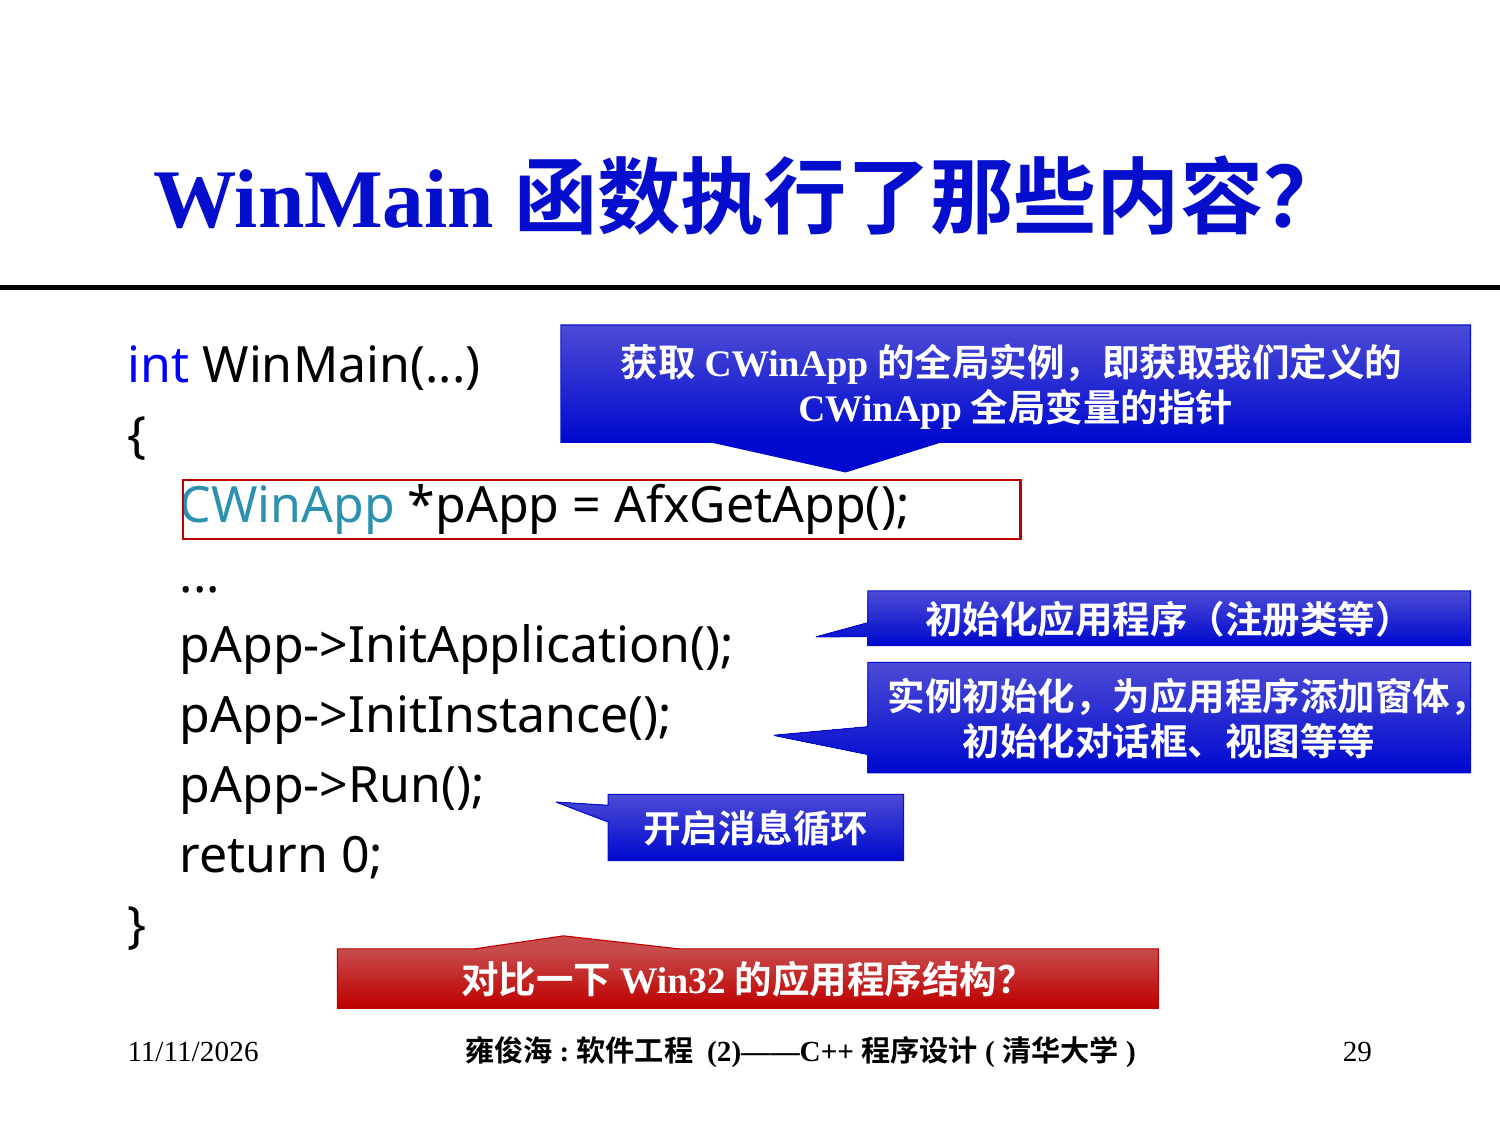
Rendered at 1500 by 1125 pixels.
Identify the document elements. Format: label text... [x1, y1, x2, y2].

text_box 获取CWinApp的全局实例，即获取我们定义的CWinApp全局变量的指针 [560, 324, 1472, 473]
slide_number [112, 1025, 425, 1100]
text_box 对比一下Win32的应用程序结构？ [336, 935, 1159, 1009]
text_box [182, 479, 1022, 540]
title WinMain函数执行了那些内容？ [112, 99, 1388, 288]
list int WinMain(...) { CWinApp *pApp = AfxGetApp(); ... pApp->InitApplication(); pApp->InitInstance(); pApp->Run(); return 0; } [112, 324, 1388, 1000]
text_box 开启消息循环 [555, 793, 905, 862]
text_box 初始化应用程序（注册类等） [815, 590, 1472, 647]
text_box 实例初始化，为应用程序添加窗体，初始化对话框、视图等等 [773, 661, 1472, 774]
slide_number 29 [1074, 1025, 1388, 1100]
